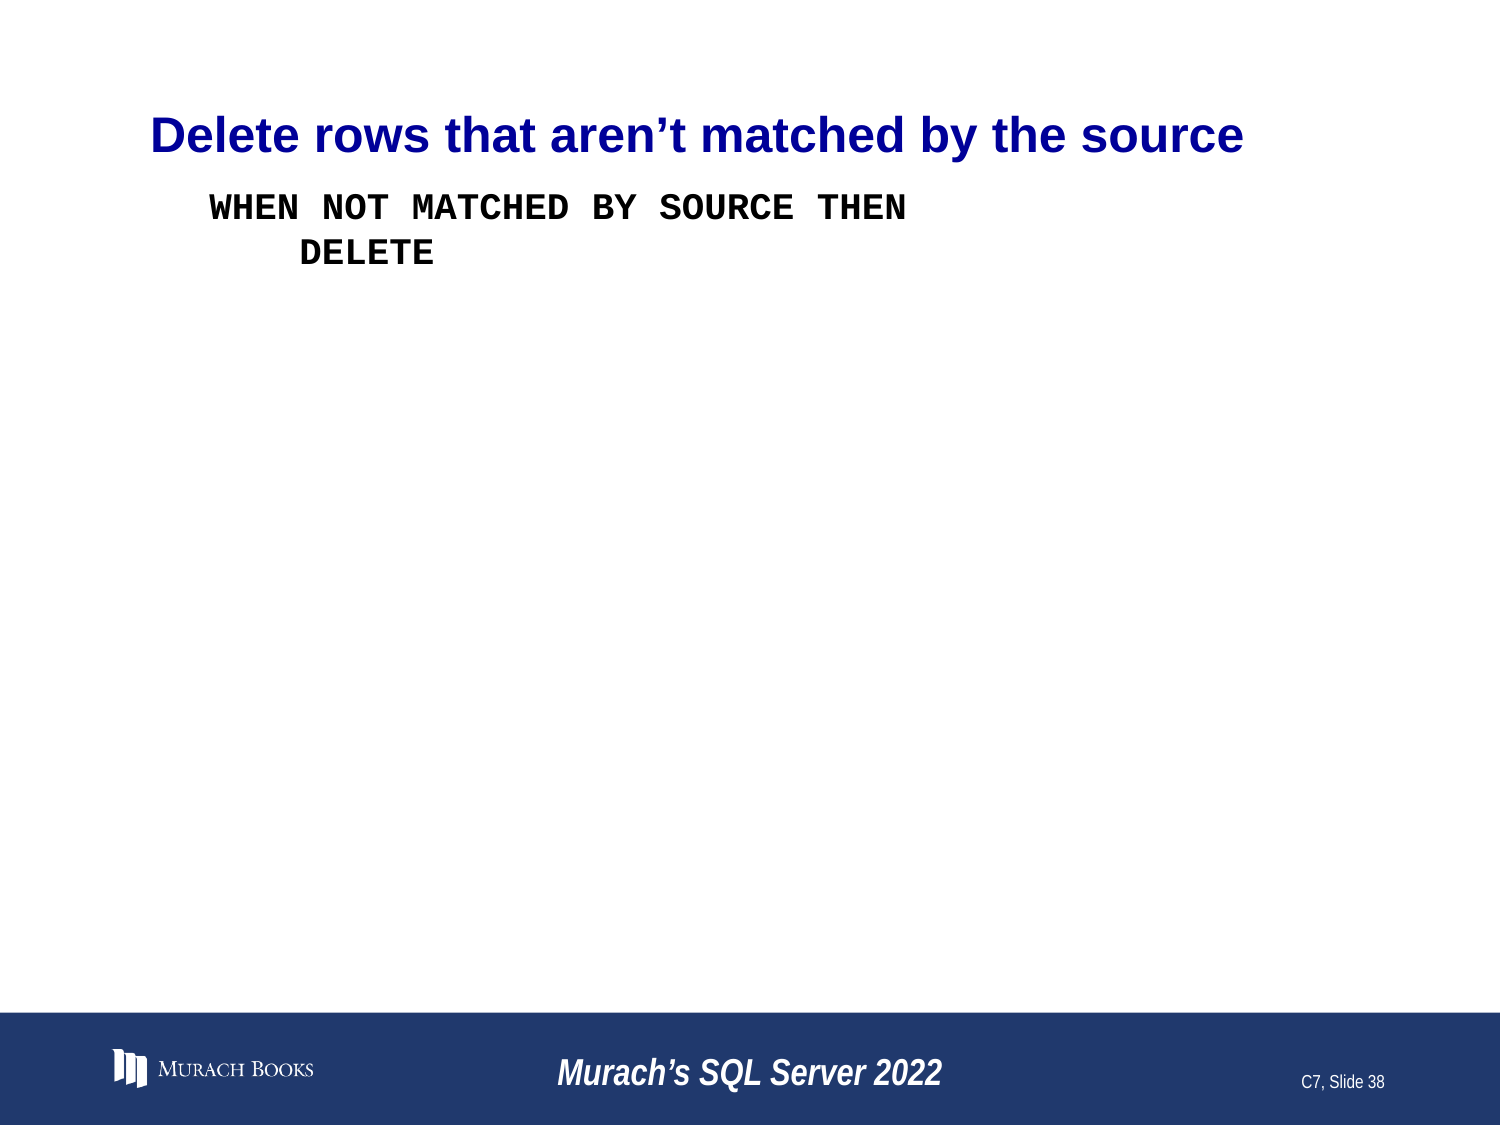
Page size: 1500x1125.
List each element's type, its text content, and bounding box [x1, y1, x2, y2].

slide_number C7, Slide 38 [1087, 1025, 1400, 1100]
title Delete rows that aren’t matched by the source [150, 102, 1350, 164]
slide_number Murach’s SQL Server 2022 [450, 1025, 1050, 1100]
footer [12, 1025, 450, 1100]
list WHEN NOT MATCHED BY SOURCE THEN DELETE [137, 174, 1350, 975]
